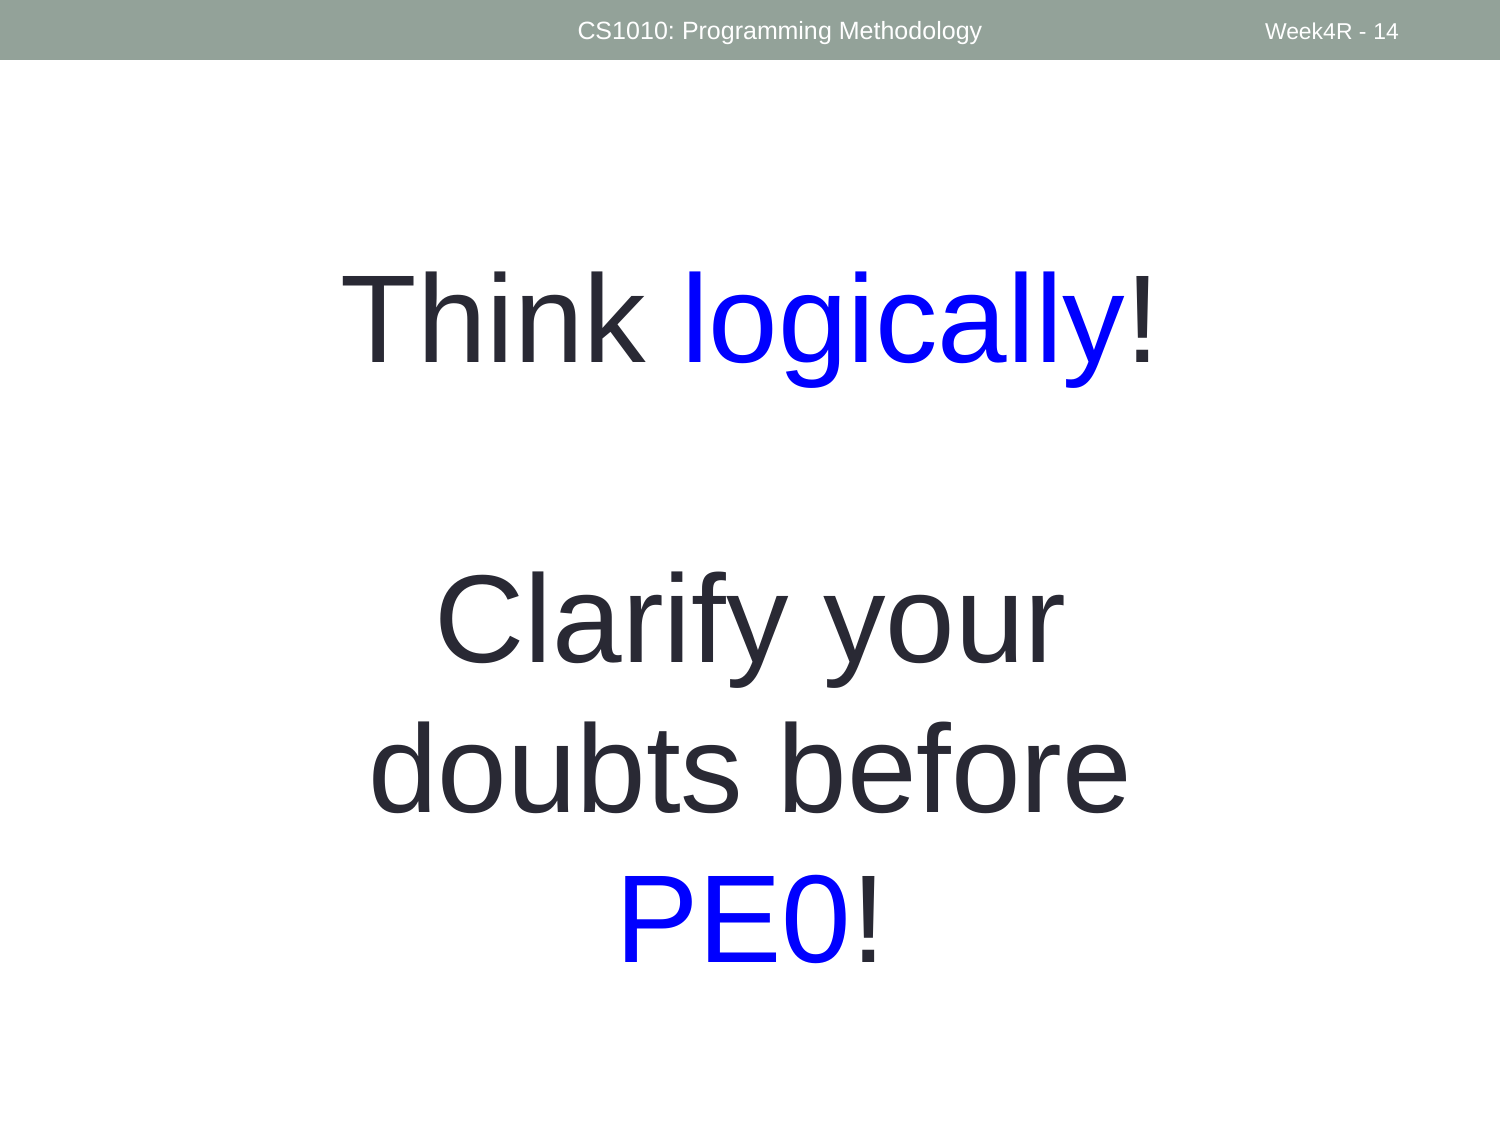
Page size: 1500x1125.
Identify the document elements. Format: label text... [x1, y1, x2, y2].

slide_number Week4R - 14 [1250, 3, 1425, 57]
footer CS1010: Programming Methodology [562, 3, 1238, 57]
text_box Think logically! Clarify your doubts before PE0! [219, 230, 1282, 452]
